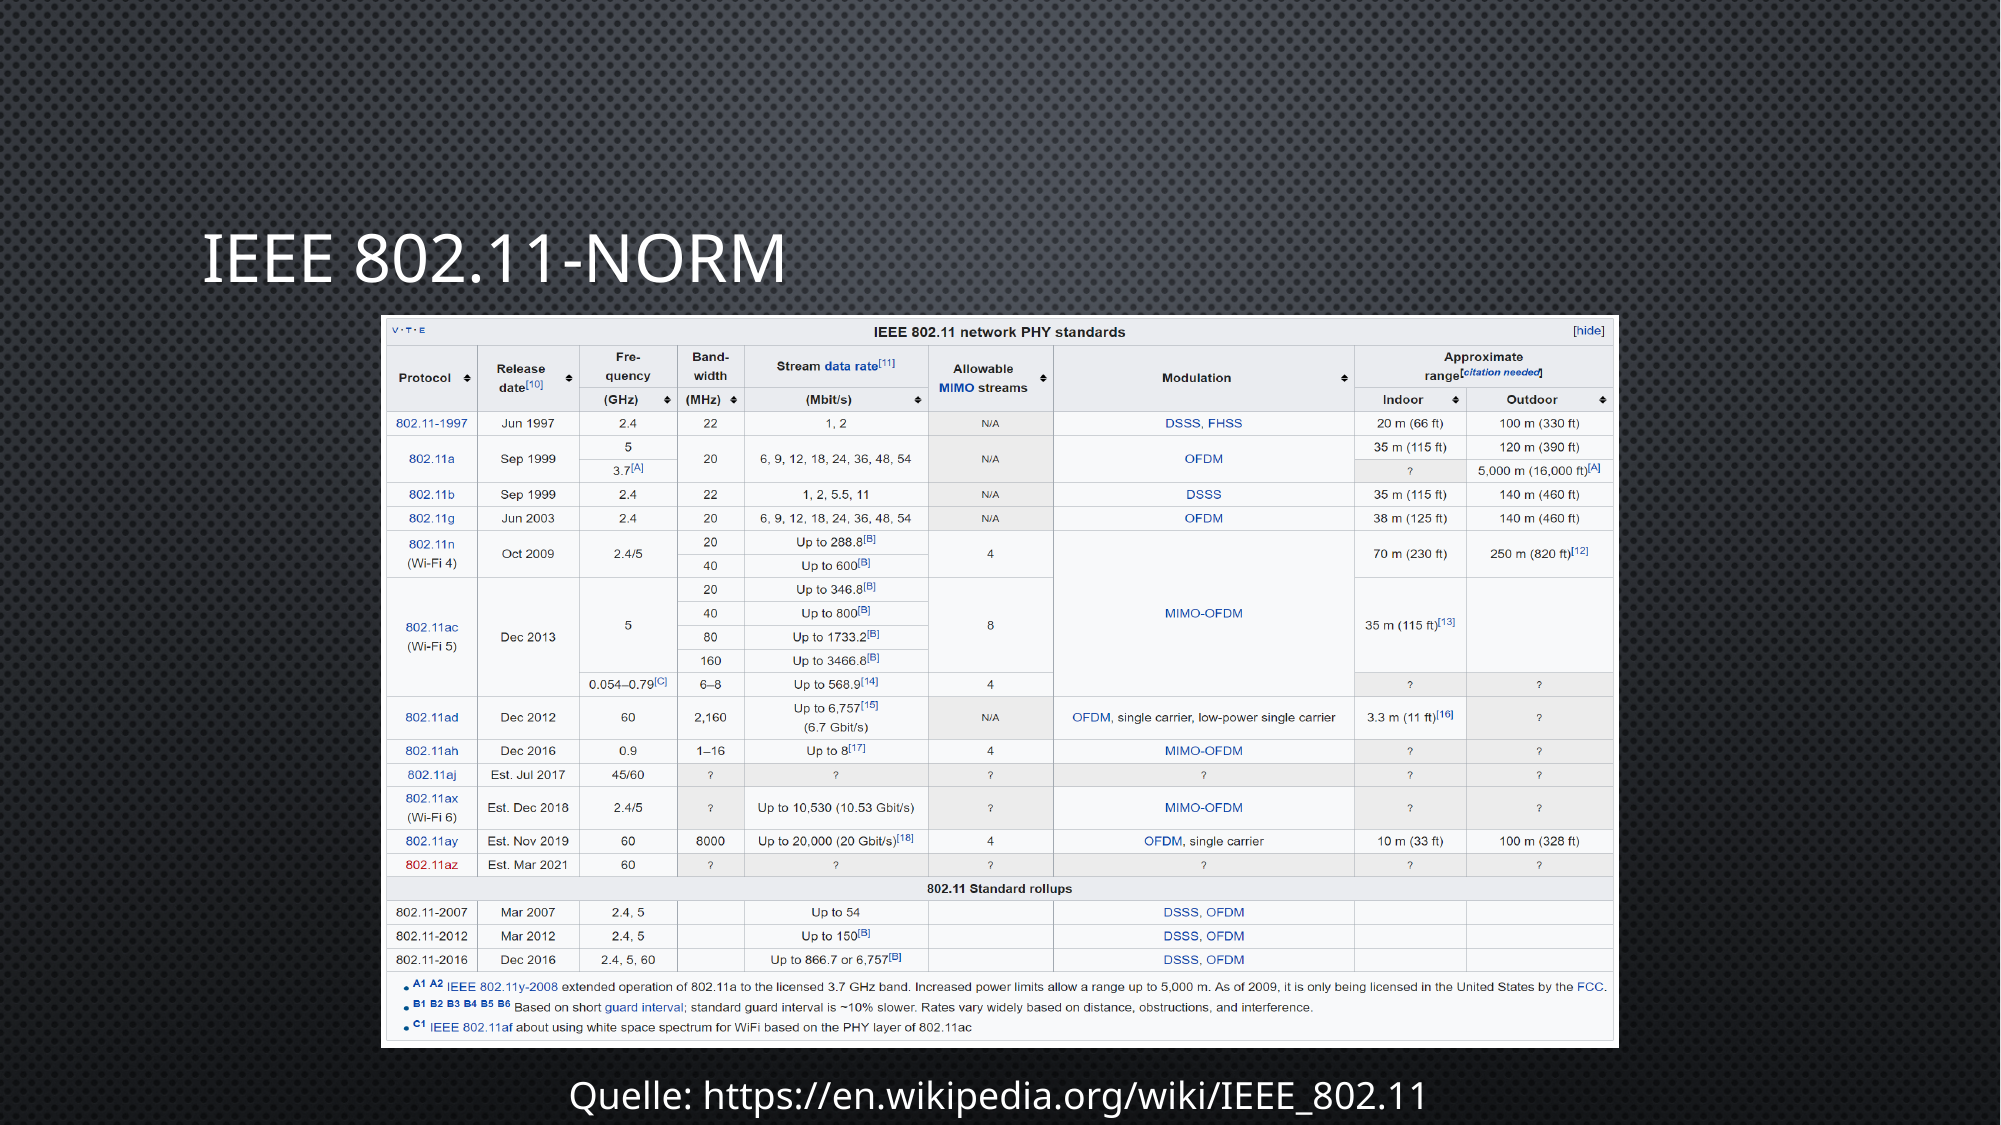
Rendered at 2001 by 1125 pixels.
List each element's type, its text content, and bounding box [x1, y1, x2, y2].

title IEEE 802.11-Norm [187, 99, 1813, 413]
text_box Quelle: https://en.wikipedia.org/wiki/IEEE_802.11 [553, 1064, 1446, 1125]
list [380, 314, 1619, 1049]
